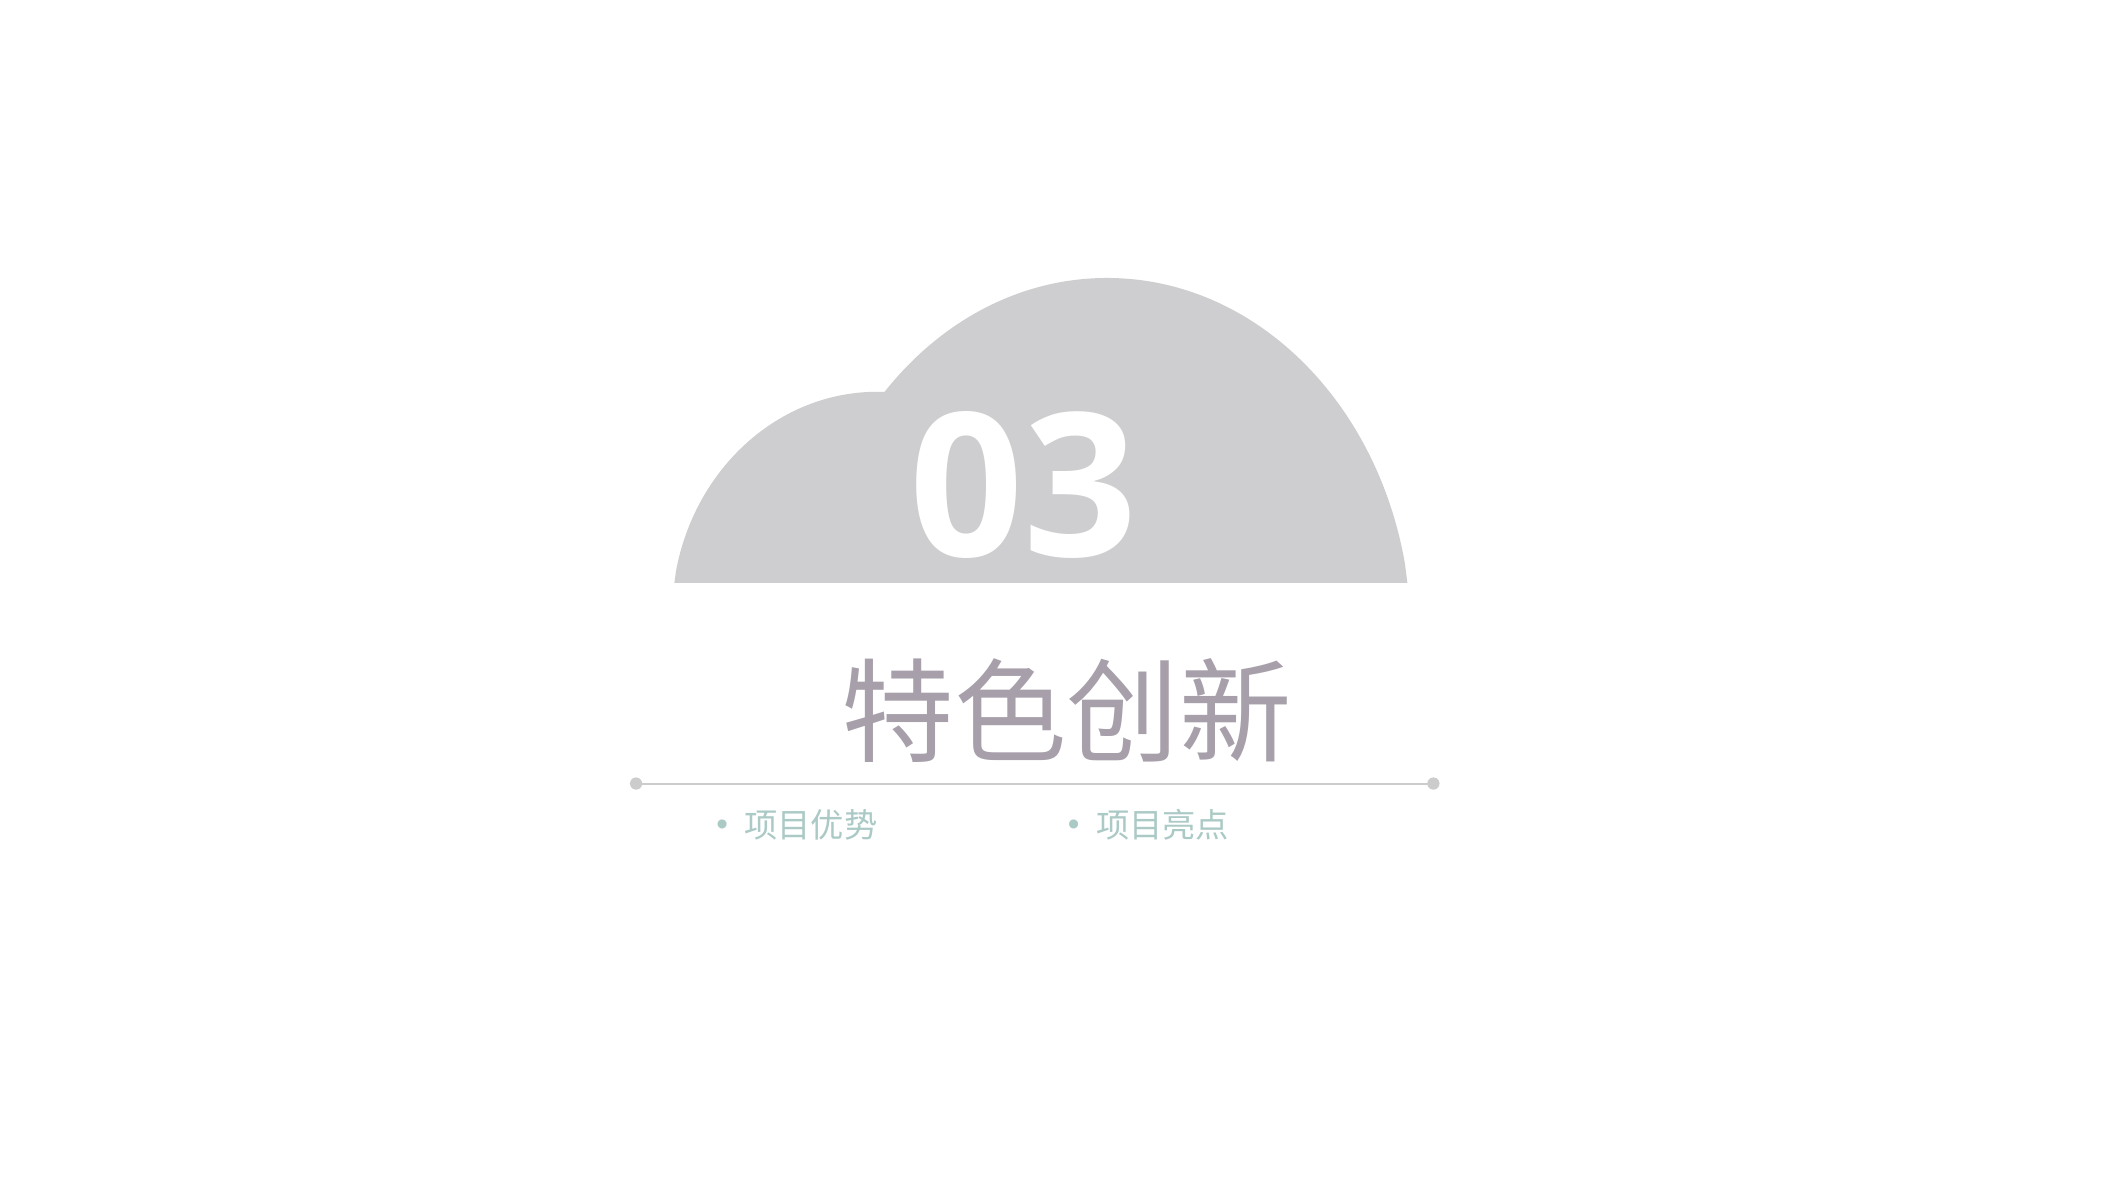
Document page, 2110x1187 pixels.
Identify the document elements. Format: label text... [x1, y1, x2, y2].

text_box 特色创新 [700, 641, 1434, 777]
text_box 项目优势 [701, 796, 893, 852]
text_box [915, 276, 1299, 356]
text_box [1326, 385, 1409, 584]
text_box 03 [721, 356, 1326, 597]
text_box [673, 468, 721, 584]
text_box 项目亮点 [1053, 796, 1245, 852]
